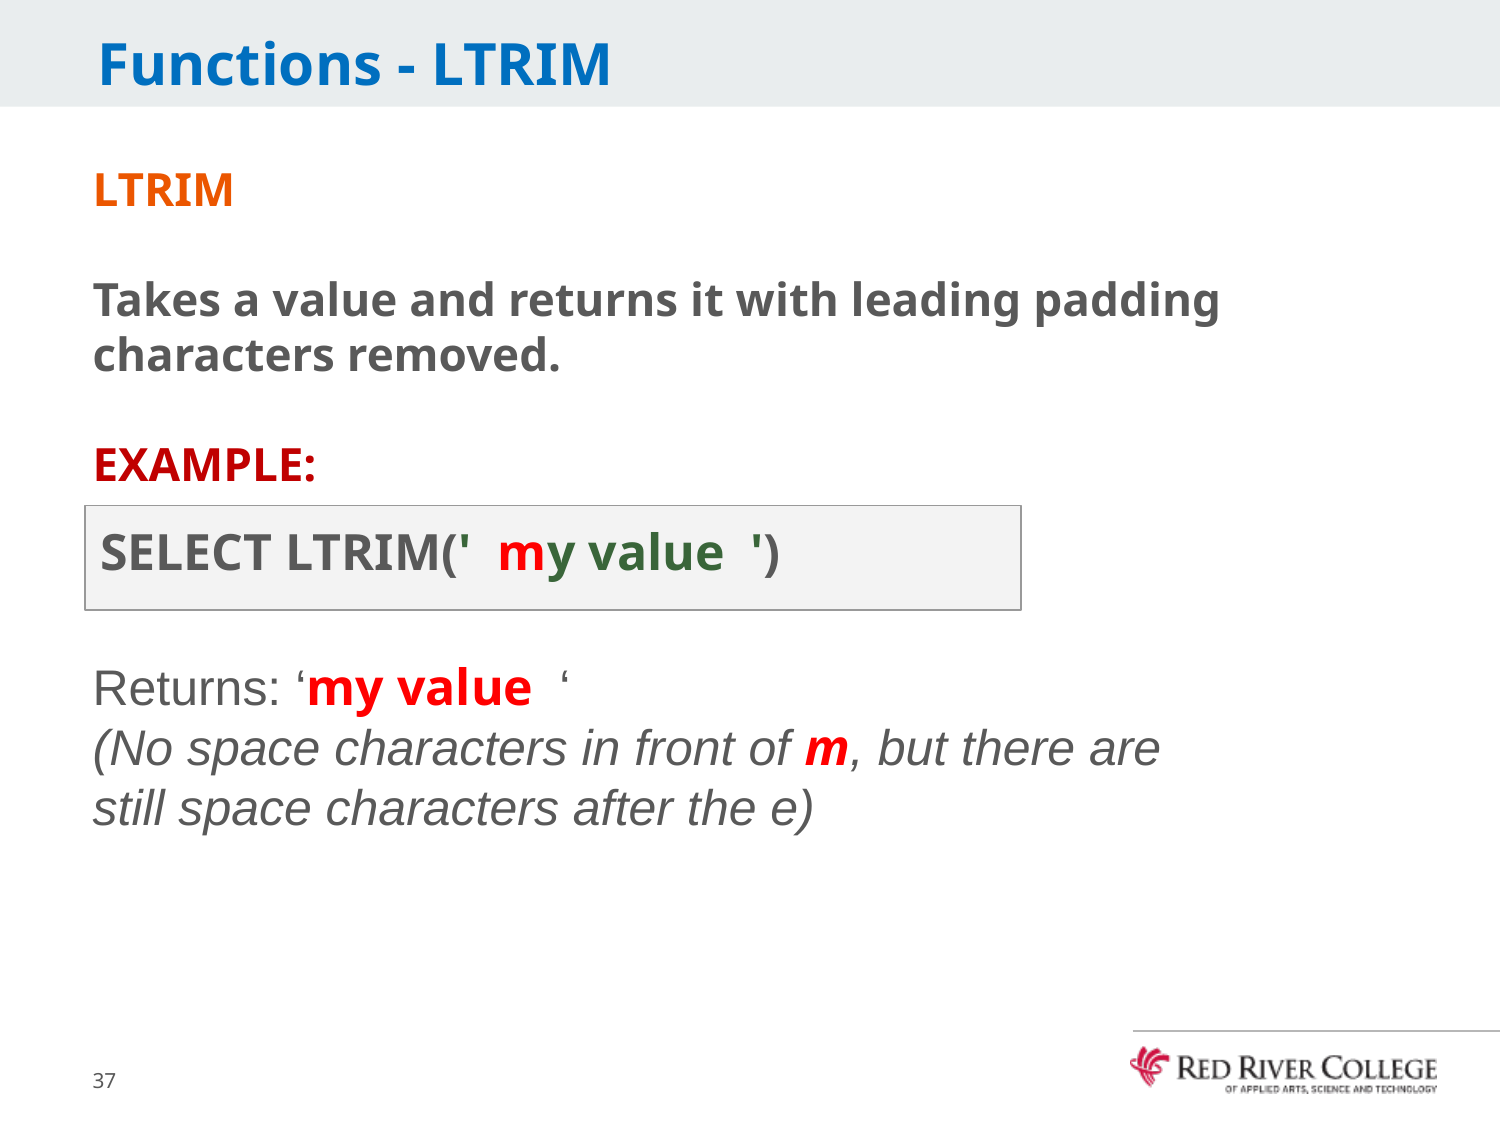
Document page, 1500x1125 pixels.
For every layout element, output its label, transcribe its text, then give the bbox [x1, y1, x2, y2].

title Functions - LTRIM [82, 27, 1264, 110]
list SELECT LTRIM(' my value ') [85, 505, 1022, 611]
slide_number 37 [77, 1038, 263, 1125]
list LTRIM Takes a value and returns it with leading padding characters removed. EXAMPLE: Returns: ‘my value ‘ (No space characters in front of m, but there are still space characters after the e) [77, 152, 1259, 925]
picture [1130, 1046, 1437, 1094]
